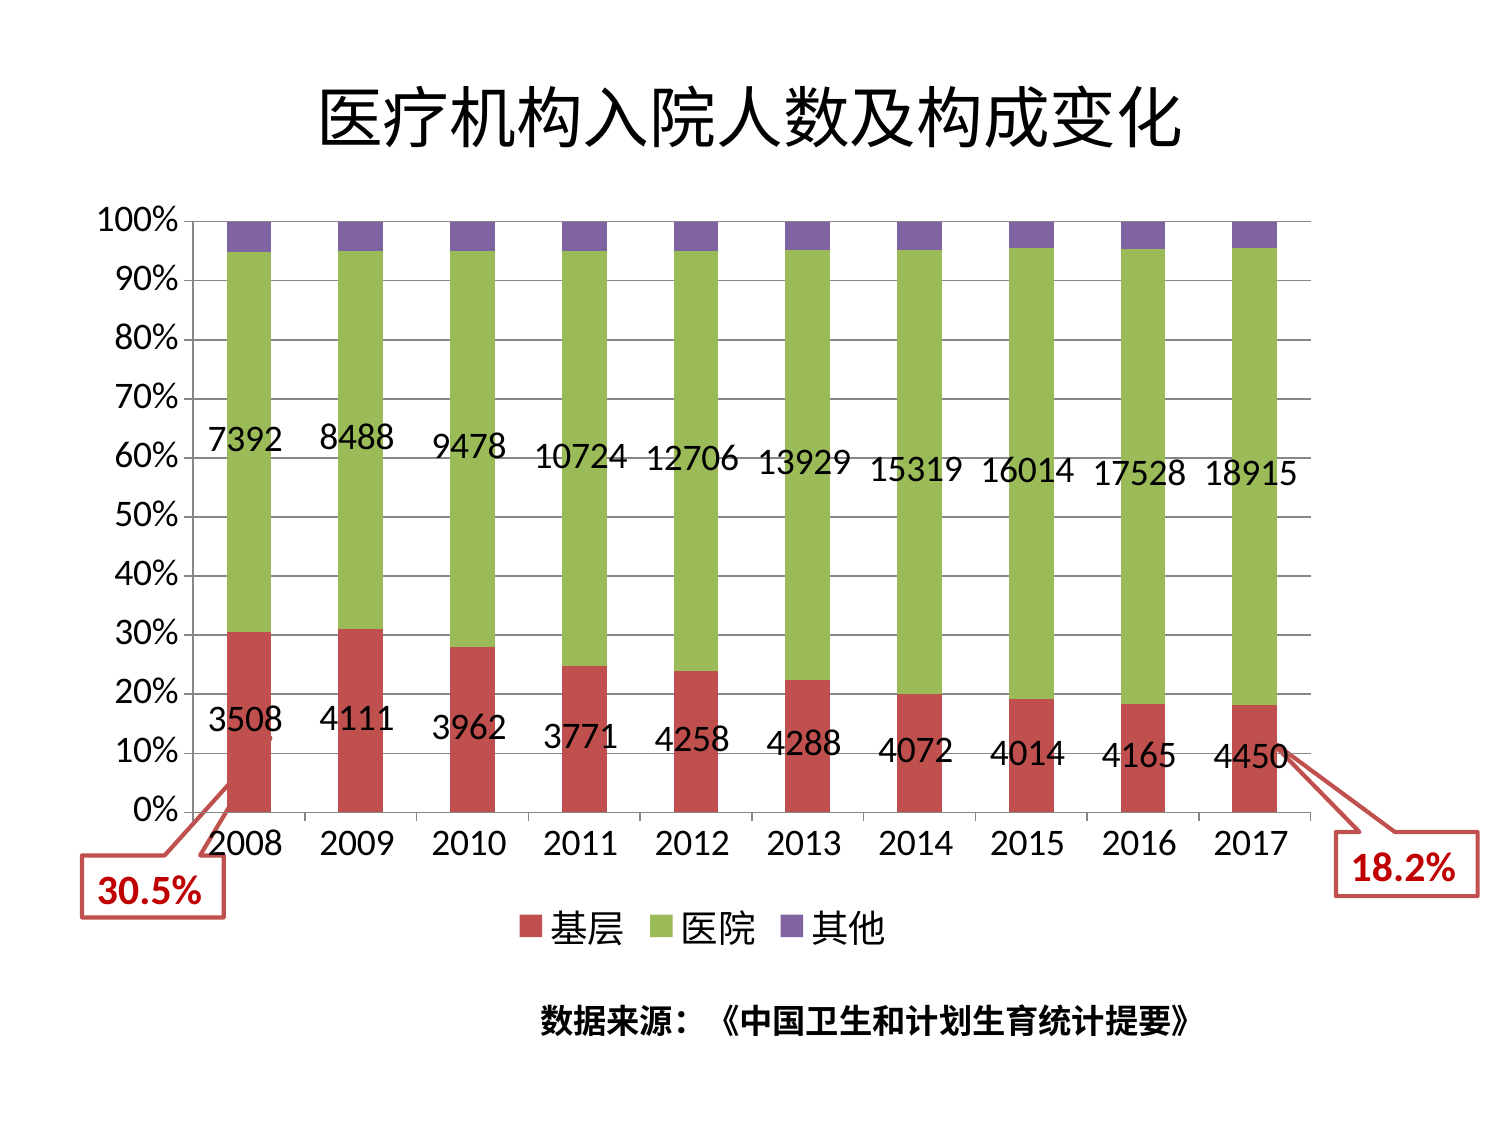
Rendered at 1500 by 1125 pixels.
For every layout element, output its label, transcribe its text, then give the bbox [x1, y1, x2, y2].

text_box 数据来源：《中国卫生和计划生育统计提要》 [525, 992, 1388, 1047]
title 医疗机构入院人数及构成变化 [75, 68, 1425, 164]
chart [70, 187, 1337, 962]
text_box 18.2% [1340, 788, 1480, 899]
